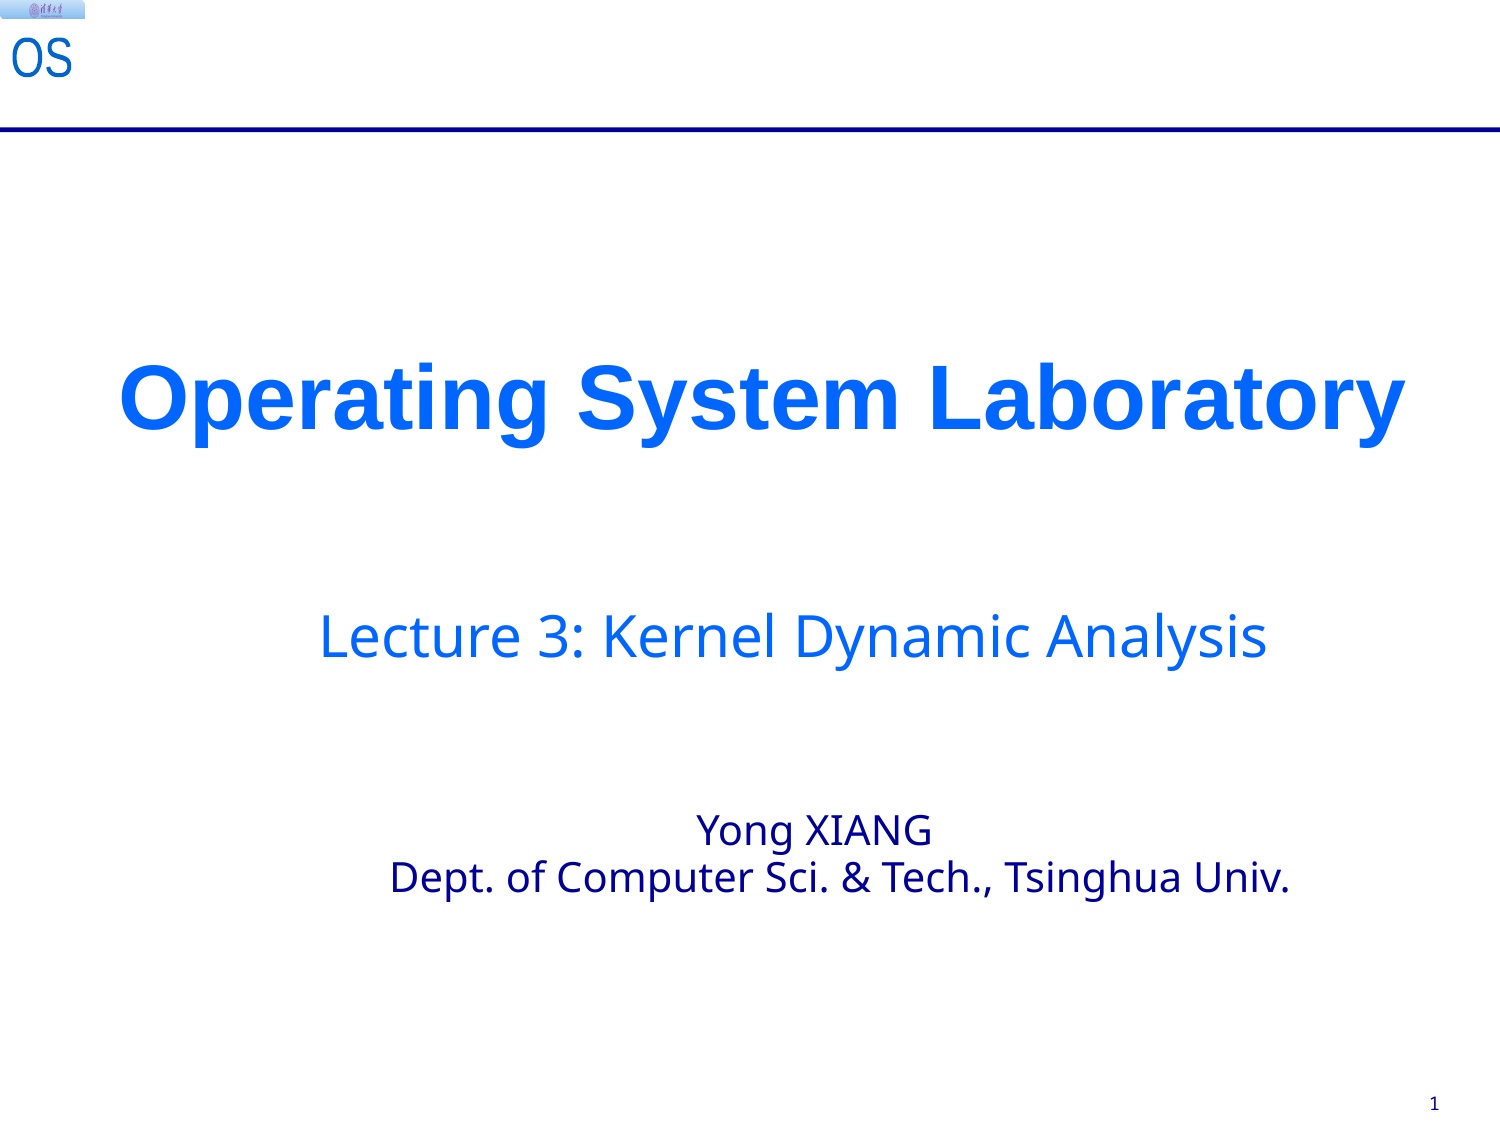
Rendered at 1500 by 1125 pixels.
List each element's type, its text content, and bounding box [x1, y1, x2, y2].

title Operating System Laboratory [117, 345, 1436, 573]
picture [0, 0, 85, 19]
subtitle Lecture 3: Kernel Dynamic Analysis [69, 604, 1442, 781]
text_box Yong XIANG Dept. of Computer Sci. & Tech., Tsinghua Univ. [276, 807, 1330, 903]
